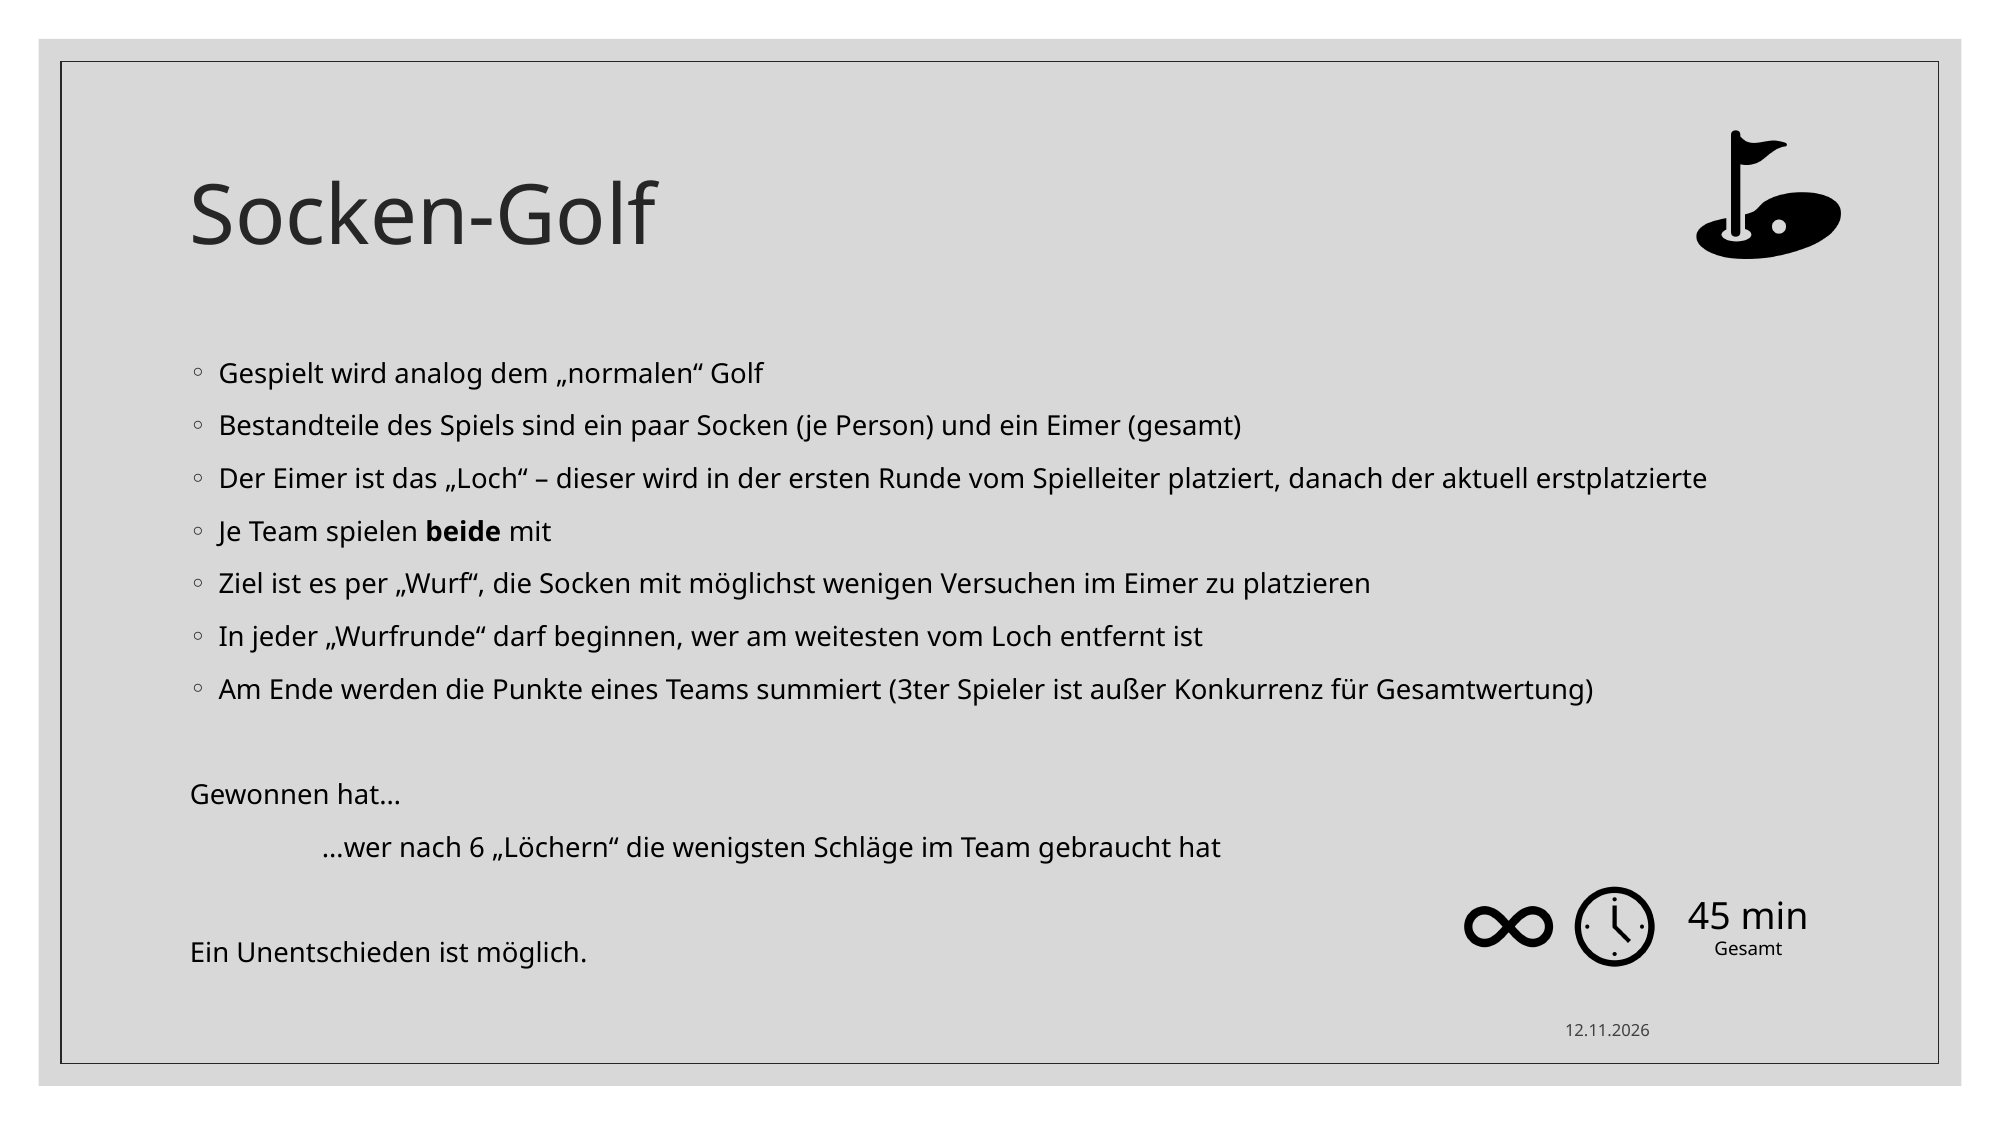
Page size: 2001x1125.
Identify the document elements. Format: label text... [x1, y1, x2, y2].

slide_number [1190, 990, 1665, 1050]
title Socken-Golf [174, 105, 1825, 331]
text_box 45 min Gesamt [1670, 884, 1826, 967]
picture [1564, 876, 1665, 977]
list Gespielt wird analog dem „normalen“ Golf Bestandteile des Spiels sind ein paar Socken (je Person) und ein Eimer (gesamt) Der Eimer ist das „Loch“ – dieser wird in der ersten Runde vom Spielleiter platziert, danach der aktuell erstplatzierte Je Team spielen beide mit Ziel ist es per „Wurf“, die Socken mit möglichst wenigen Versuchen im Eimer zu platzieren In jeder „Wurfrunde“ darf beginnen, wer am weitesten vom Loch entfernt ist Am Ende werden die Punkte eines Teams summiert (3ter Spieler ist außer Konkurrenz für Gesamtwertung) Gewonnen hat… …wer nach 6 „Löchern“ die wenigsten Schläge im Team gebraucht hat Ein Unentschieden ist möglich. [174, 345, 1825, 977]
picture [1458, 876, 1559, 977]
picture [1693, 119, 1844, 270]
